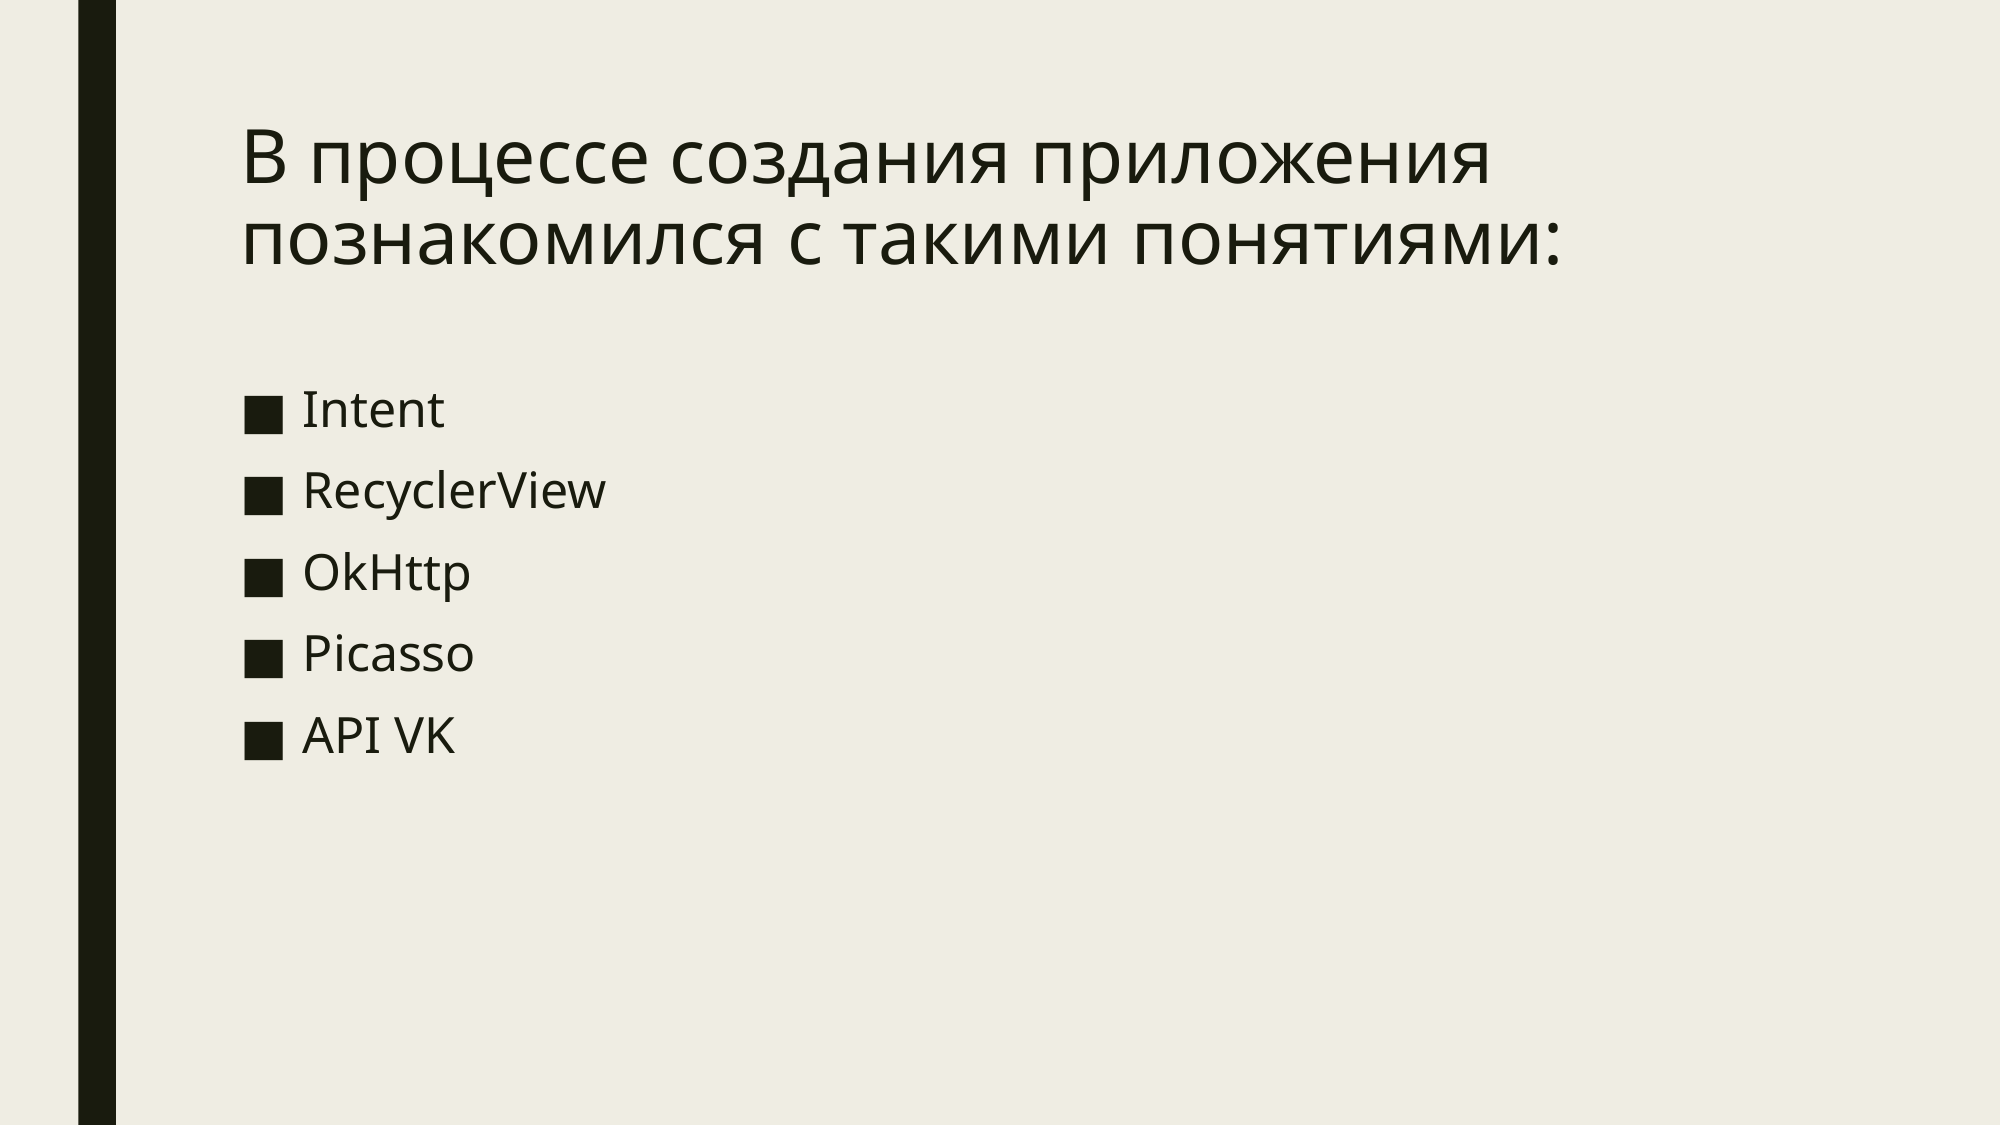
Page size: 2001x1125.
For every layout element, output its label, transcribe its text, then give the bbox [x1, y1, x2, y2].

title В процессе создания приложения познакомился с такими понятиями: [225, 112, 1800, 357]
list Intent RecyclerView OkHttp Picasso API VK [225, 375, 1800, 963]
